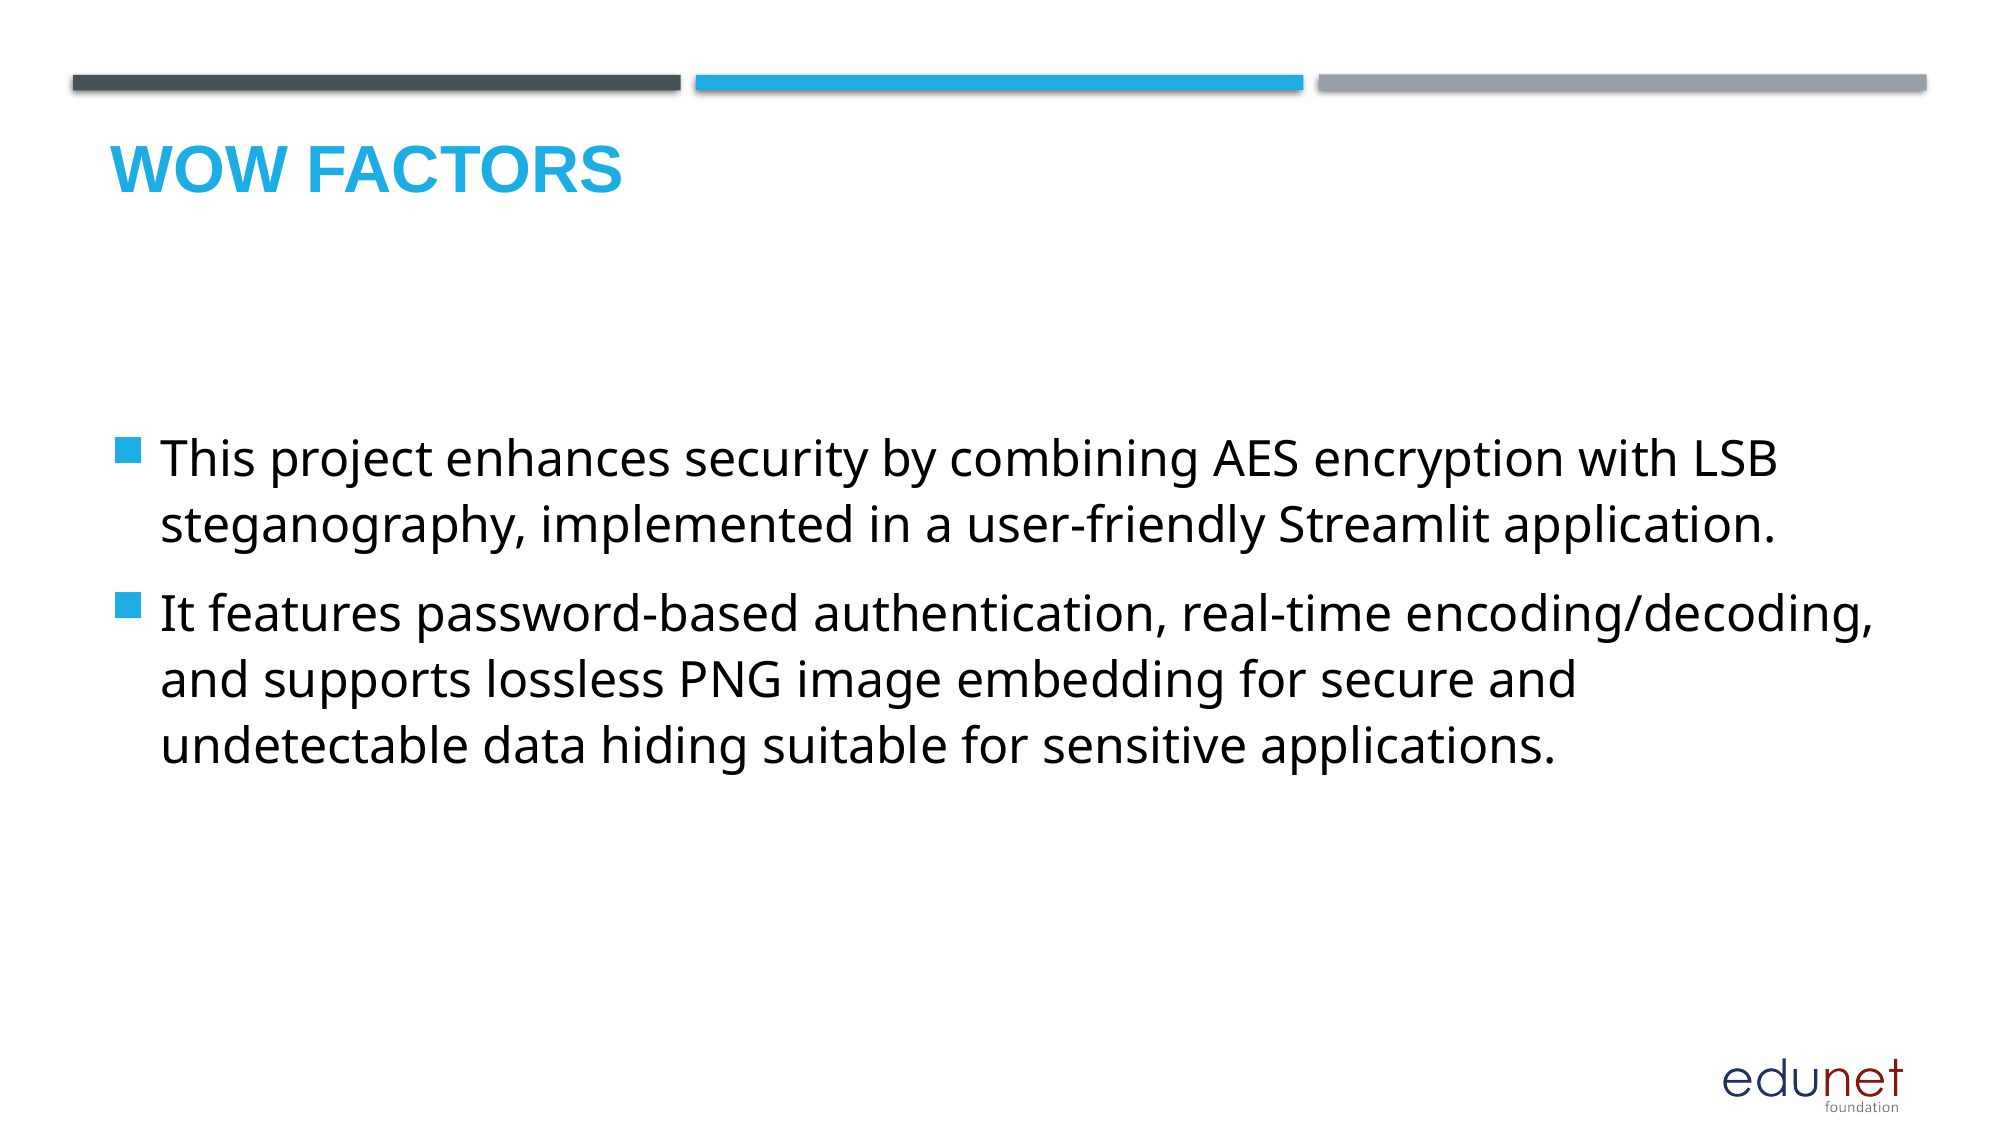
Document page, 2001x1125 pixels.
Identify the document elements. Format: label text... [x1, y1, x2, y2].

title Wow factors [95, 126, 1905, 213]
list This project enhances security by combining AES encryption with LSB steganography, implemented in a user-friendly Streamlit application. It features password-based authentication, real-time encoding/decoding, and supports lossless PNG image embedding for secure and undetectable data hiding suitable for sensitive applications. [95, 213, 1905, 981]
picture [1719, 1056, 1905, 1116]
